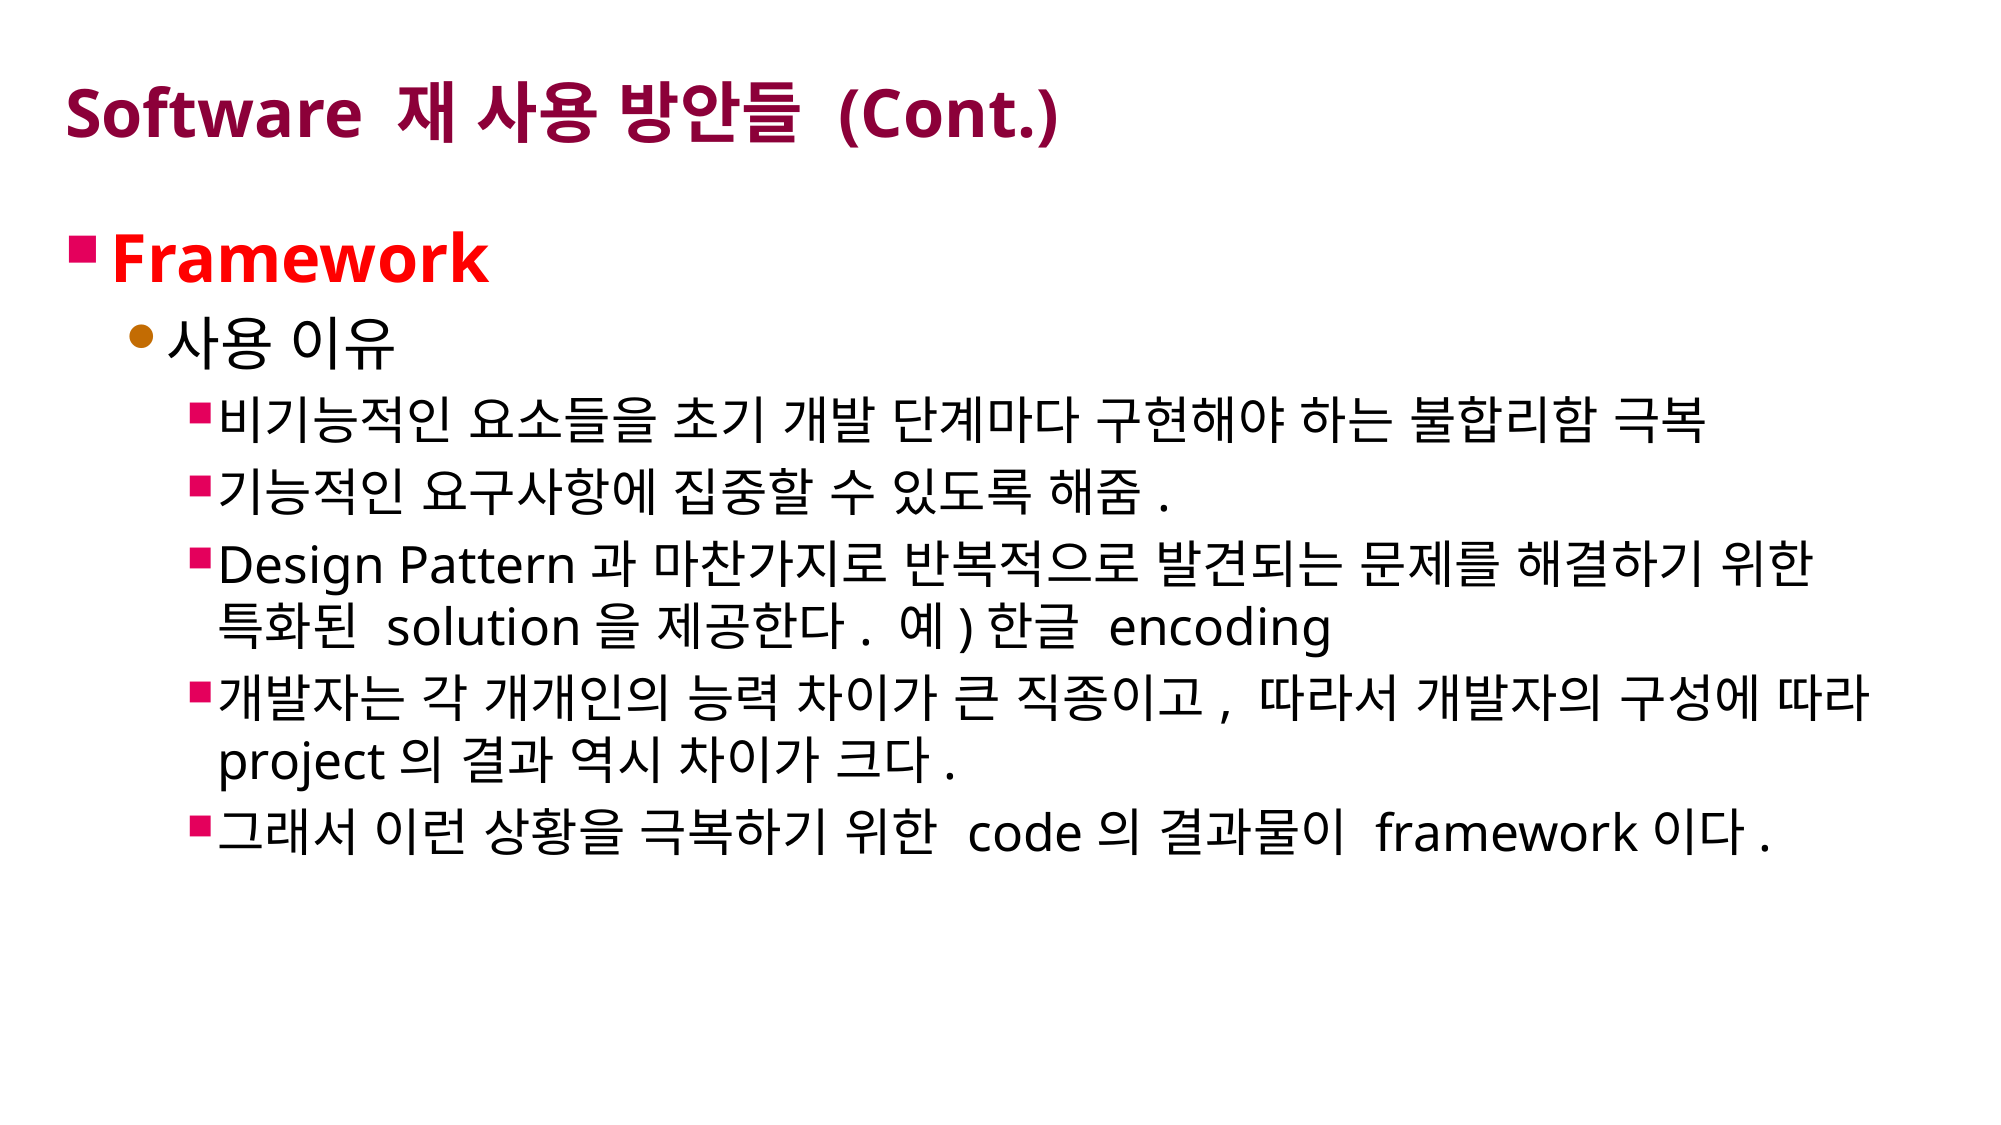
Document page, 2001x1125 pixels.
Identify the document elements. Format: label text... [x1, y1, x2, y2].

title Software 재 사용 방안들 (Cont.) [49, 37, 1934, 185]
list Framework 사용 이유 비기능적인 요소들을 초기 개발 단계마다 구현해야 하는 불합리함 극복 기능적인 요구사항에 집중할 수 있도록 해줌. Design Pattern과 마찬가지로 반복적으로 발견되는 문제를 해결하기 위한 특화된 solution을 제공한다. 예)한글 encoding 개발자는 각 개개인의 능력 차이가 큰 직종이고, 따라서 개발자의 구성에 따라 project의 결과 역시 차이가 크다. 그래서 이런 상황을 극복하기 위한 code의 결과물이 framework이다. [49, 207, 1934, 1001]
